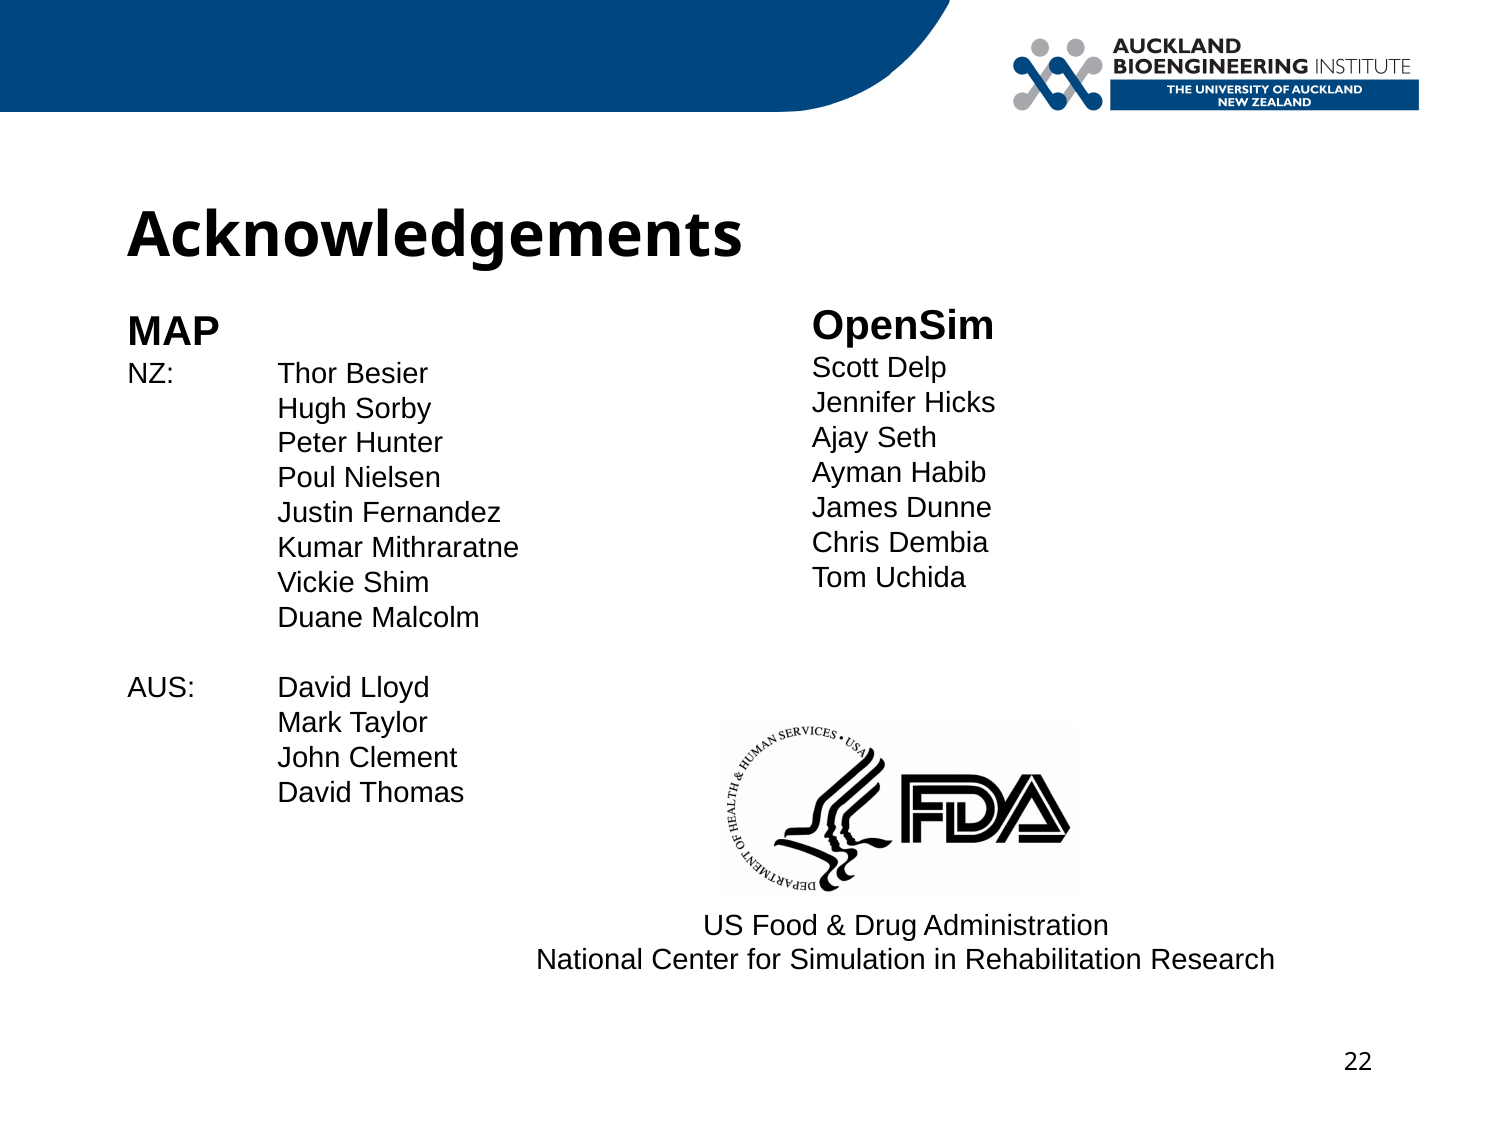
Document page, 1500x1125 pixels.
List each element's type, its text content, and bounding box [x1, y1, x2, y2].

text_box OpenSim Scott Delp Jennifer Hicks Ajay Seth Ayman Habib James Dunne Chris Dembia Tom Uchida [797, 290, 1323, 601]
picture [0, 0, 950, 112]
title Acknowledgements [112, 174, 1388, 288]
picture [720, 720, 1076, 896]
text_box US Food & Drug Administration National Center for Simulation in Rehabilitation Research [521, 898, 1292, 984]
text_box MAP NZ: Thor Besier Hugh Sorby Peter Hunter Poul Nielsen Justin Fernandez Kumar Mithraratne Vickie Shim Duane Malcolm AUS: David Lloyd Mark Taylor John Clement David Thomas [112, 296, 638, 816]
slide_number 22 [1074, 1037, 1388, 1101]
picture [999, 24, 1433, 126]
